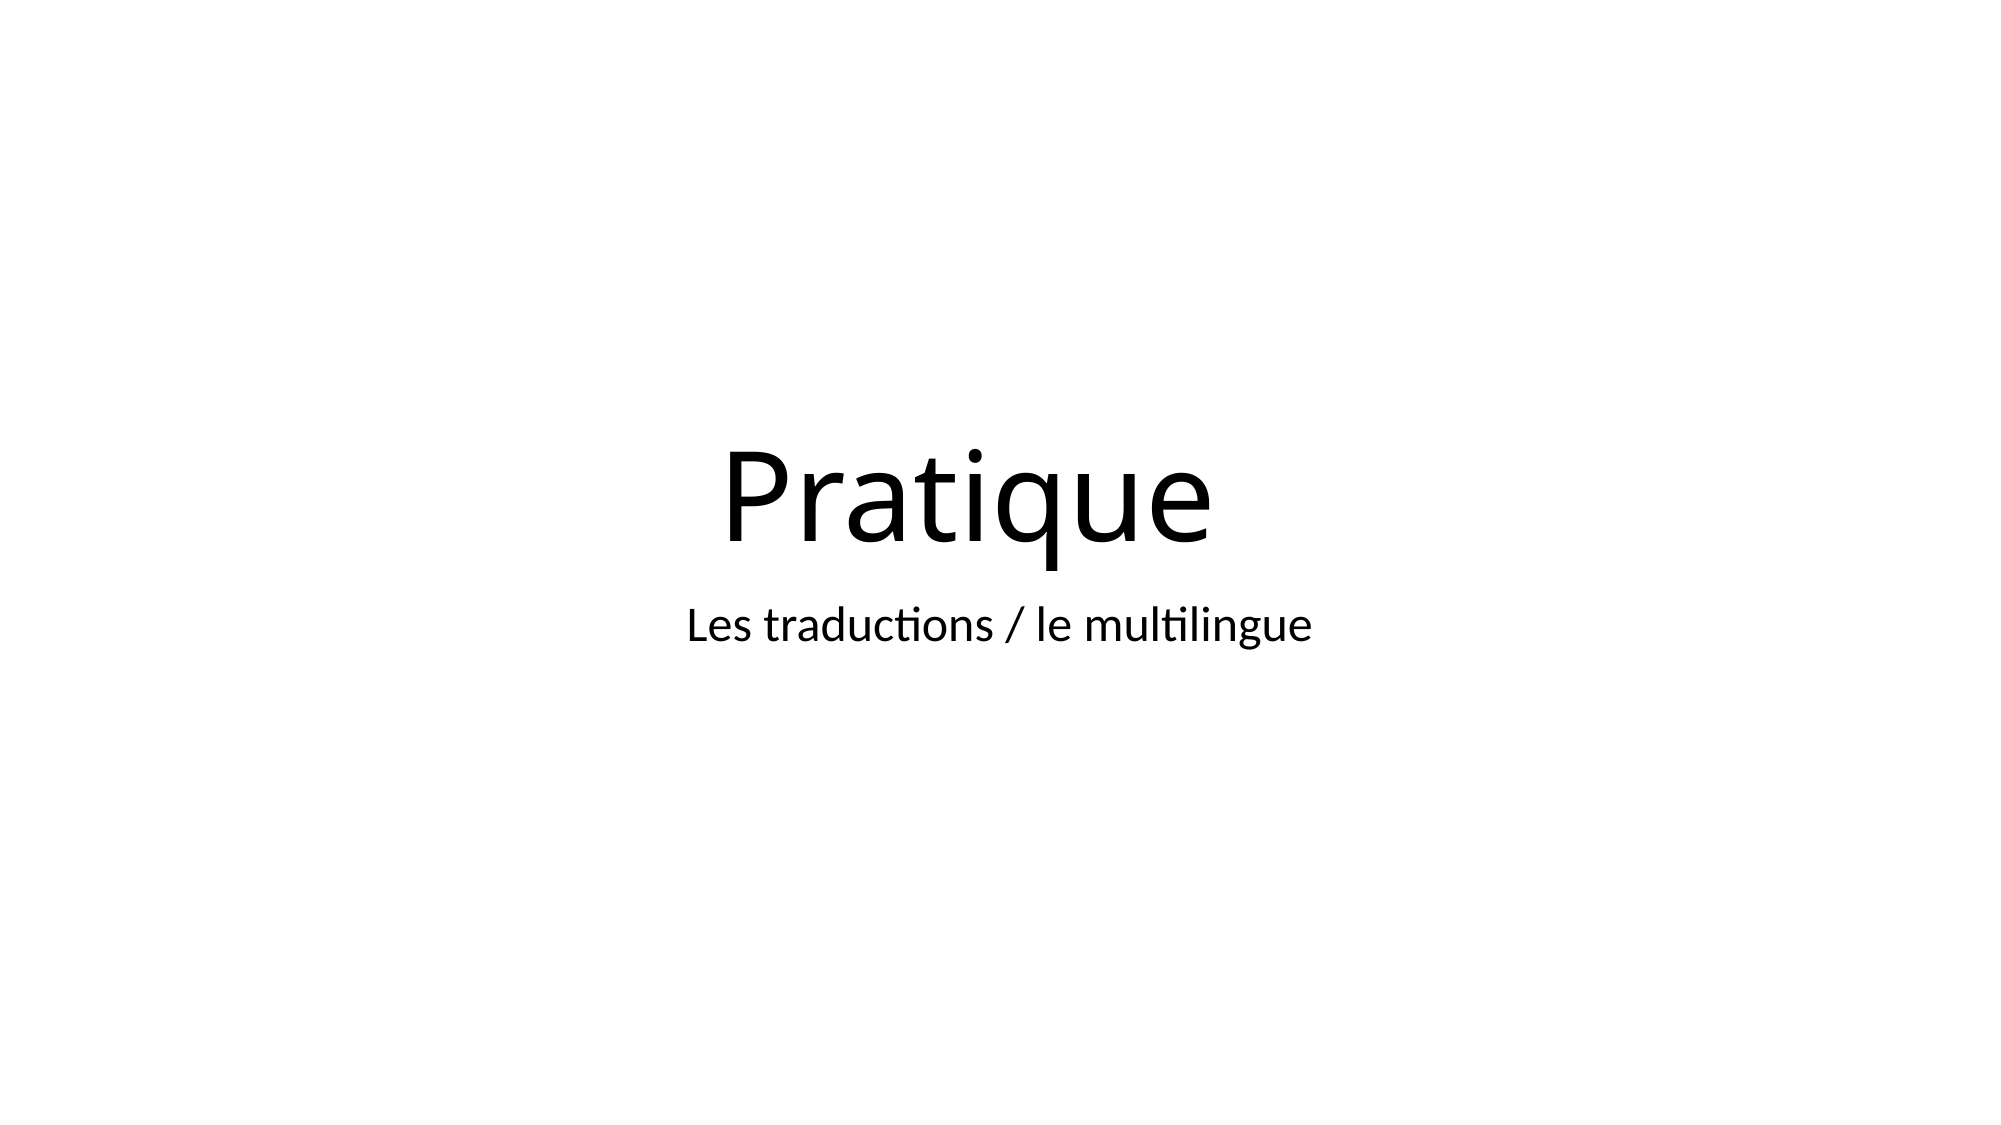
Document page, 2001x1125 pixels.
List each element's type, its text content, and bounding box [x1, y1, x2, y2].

subtitle Les traductions / le multilingue [249, 590, 1750, 863]
title Pratique [249, 184, 1750, 576]
